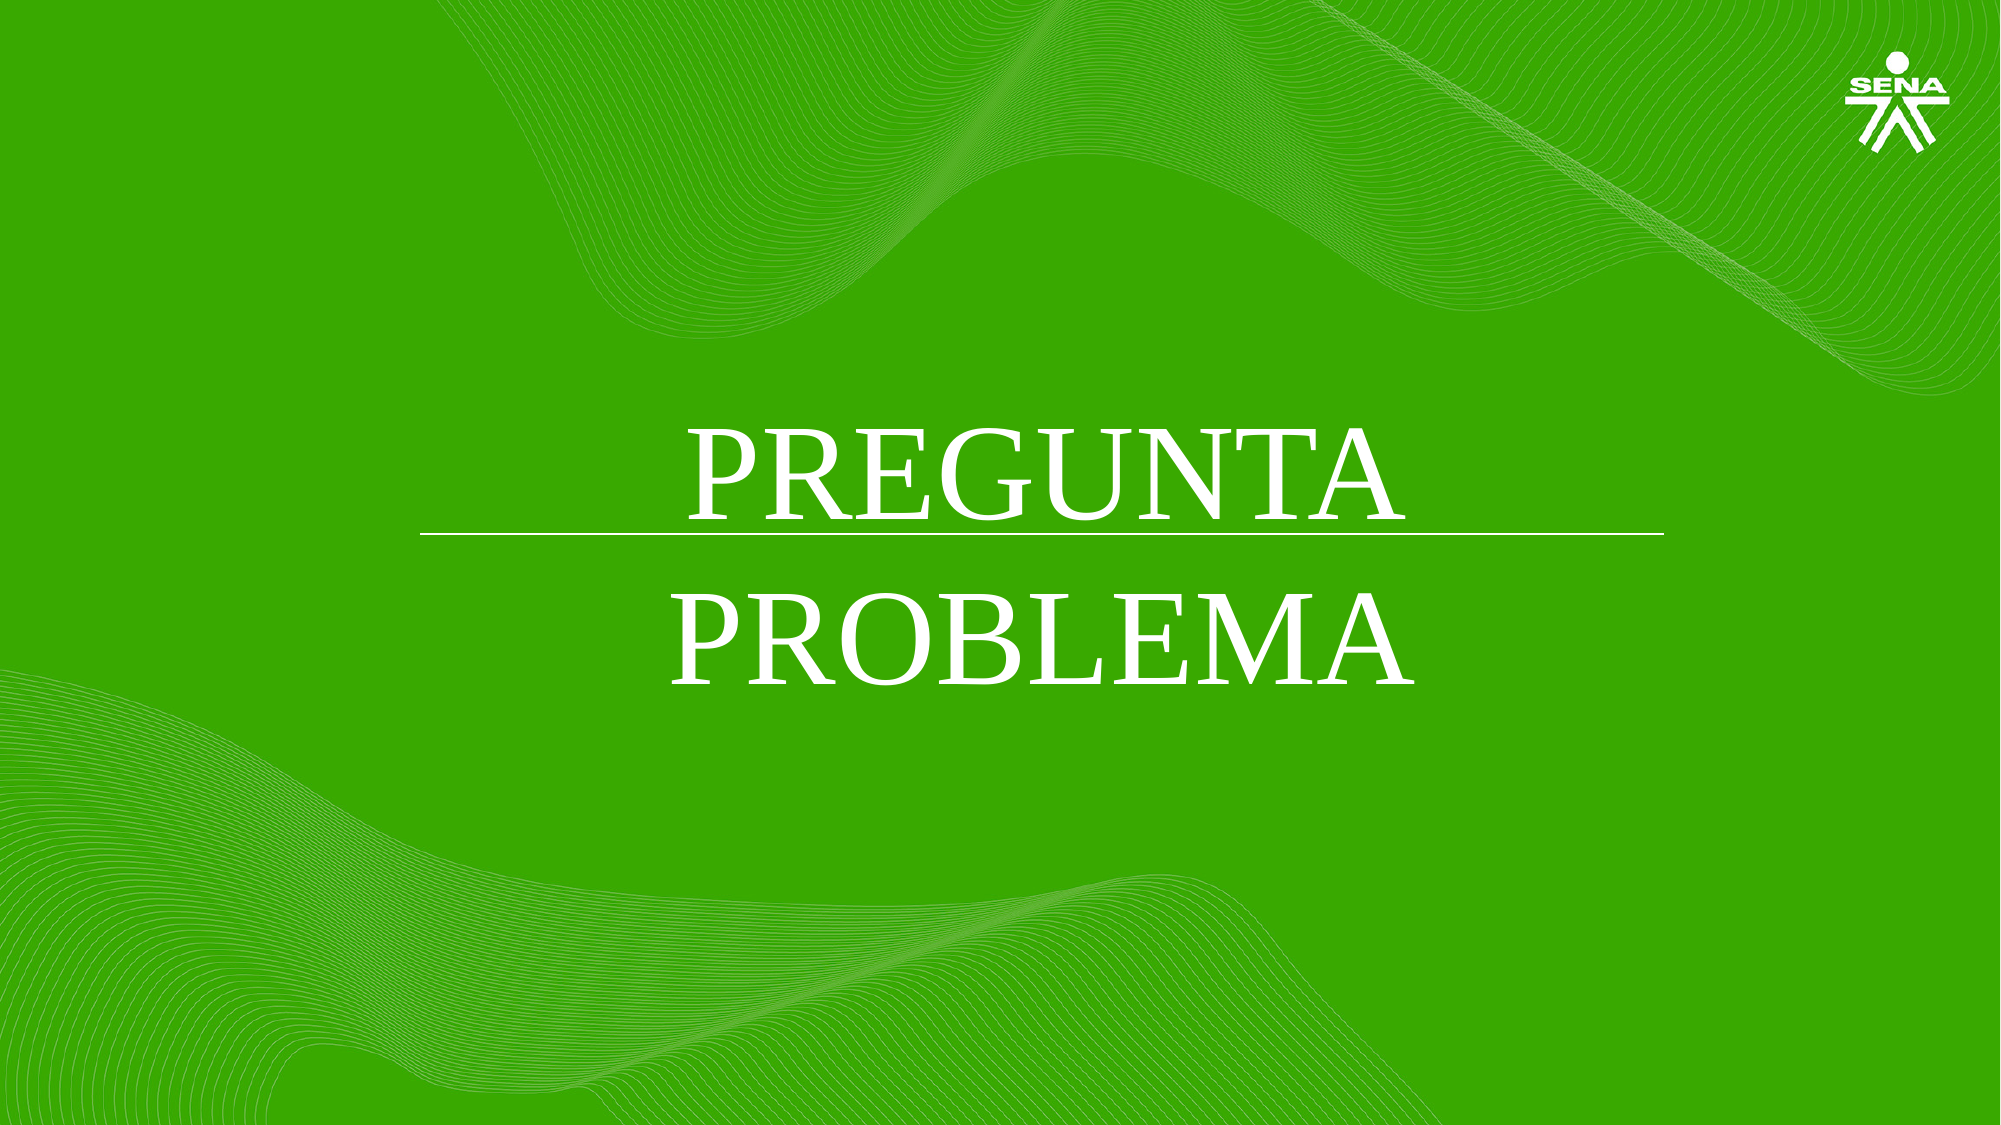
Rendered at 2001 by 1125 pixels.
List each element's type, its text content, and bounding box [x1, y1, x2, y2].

text_box PREGUNTA PROBLEMA [478, 375, 1607, 533]
text_box PREGUNTA PROBLEMA [478, 535, 1607, 720]
picture [0, 0, 2001, 1125]
